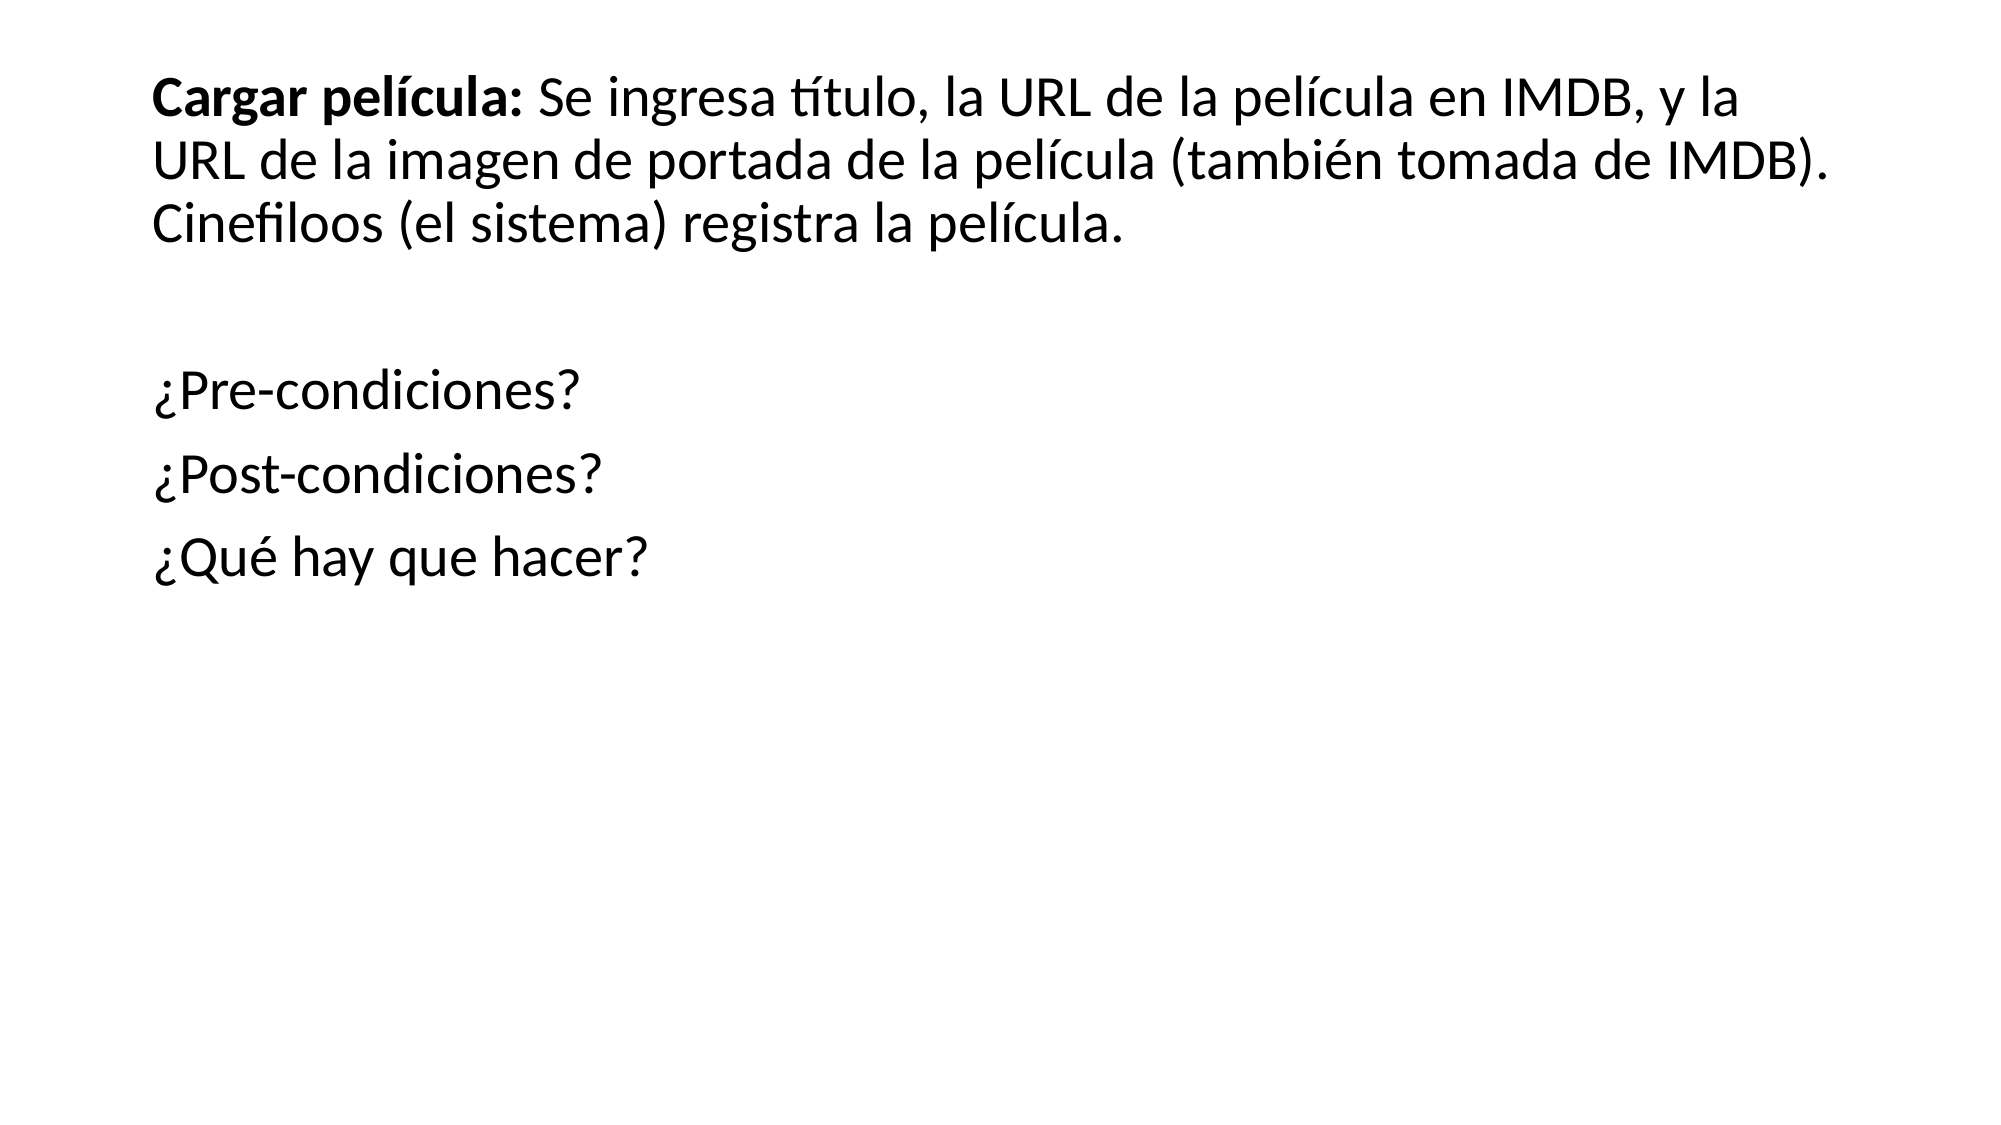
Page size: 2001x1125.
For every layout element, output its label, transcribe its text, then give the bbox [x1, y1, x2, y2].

list Cargar película: Se ingresa título, la URL de la película en IMDB, y la URL de la imagen de portada de la película (también tomada de IMDB). Cinefiloos (el sistema) registra la película. ¿Pre-condiciones? ¿Post-condiciones? ¿Qué hay que hacer? [137, 58, 1863, 1014]
